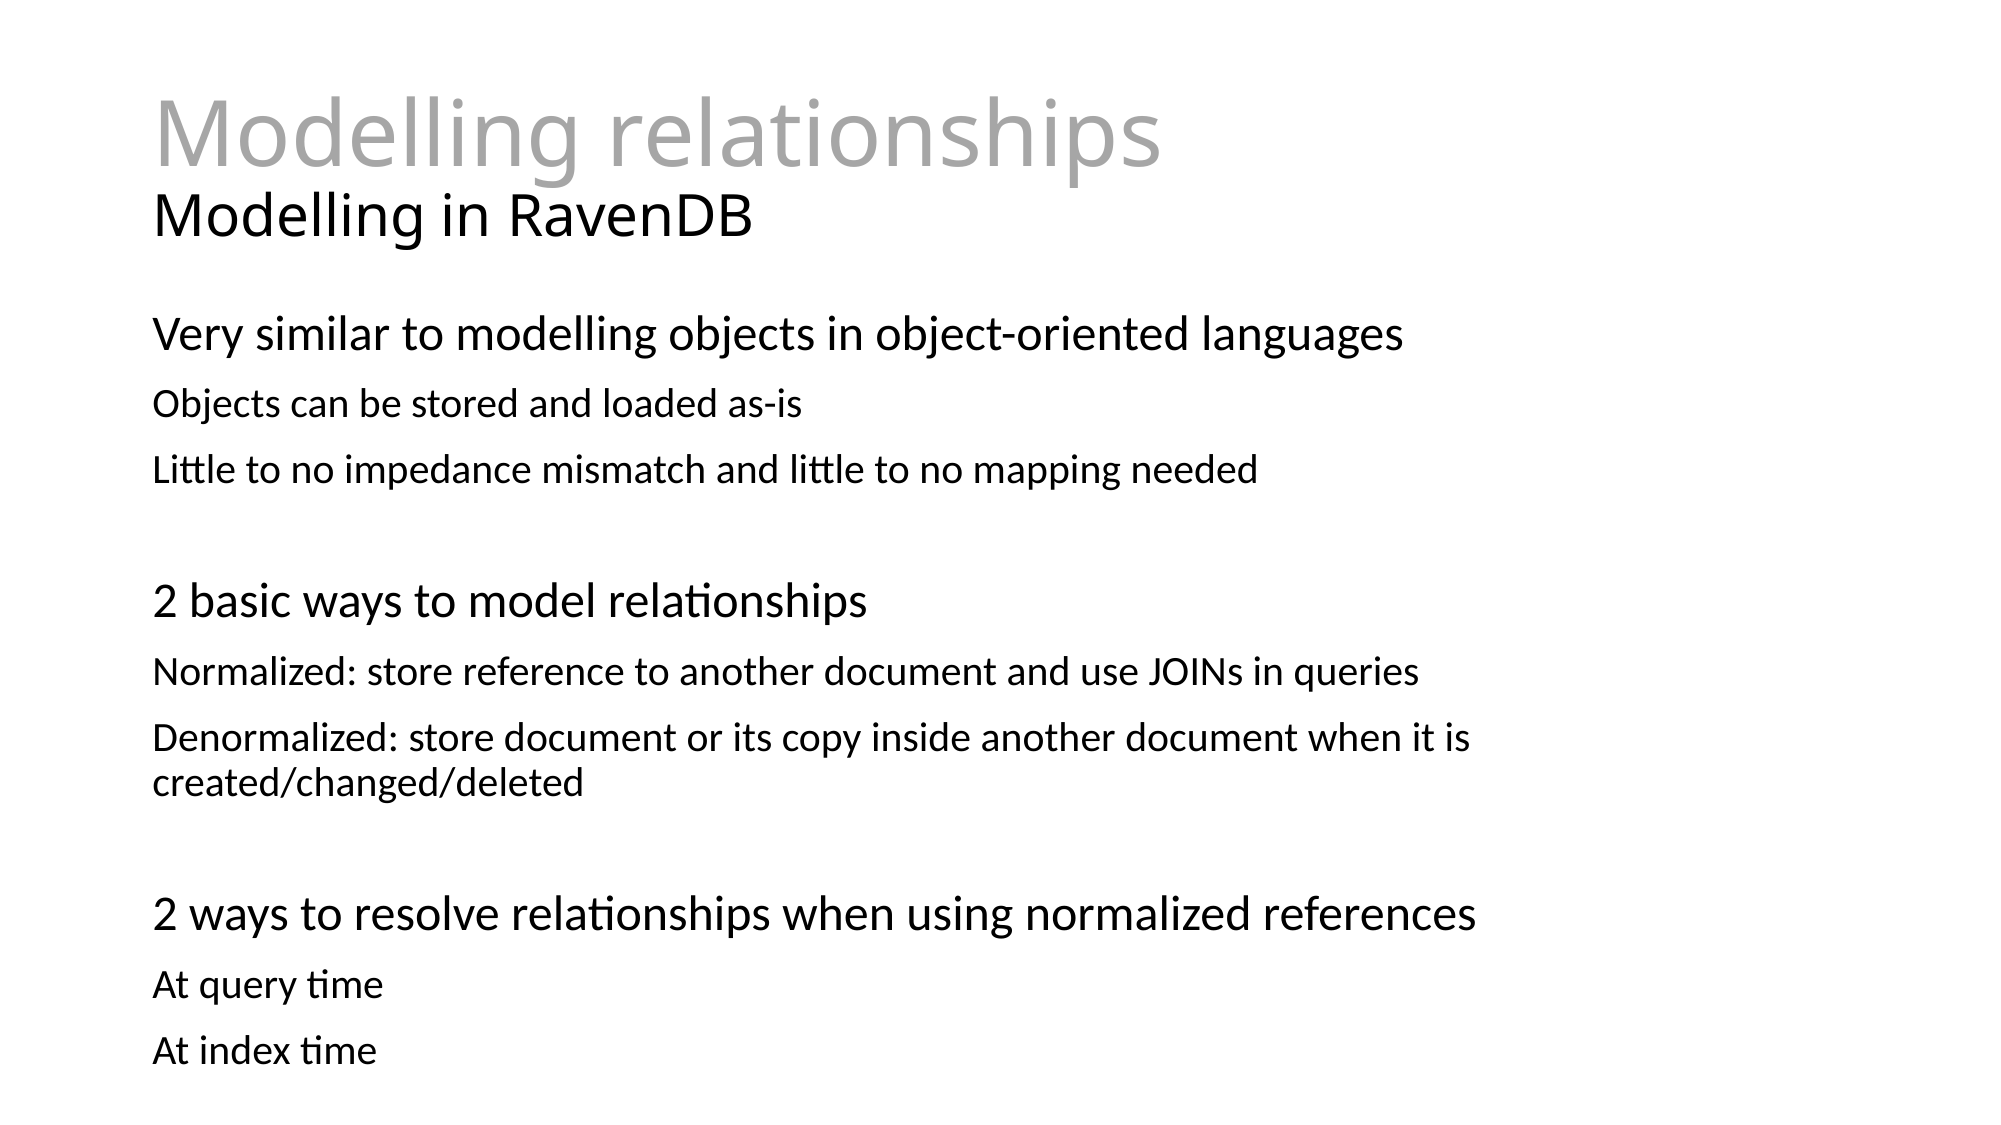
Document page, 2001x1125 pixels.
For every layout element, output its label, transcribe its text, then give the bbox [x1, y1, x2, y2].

title Modelling relationships Modelling in RavenDB [137, 59, 1863, 278]
list Very similar to modelling objects in object-oriented languages Objects can be stored and loaded as-is Little to no impedance mismatch and little to no mapping needed 2 basic ways to model relationships Normalized: store reference to another document and use JOINs in queries Denormalized: store document or its copy inside another document when it is created/changed/deleted 2 ways to resolve relationships when using normalized references At query time At index time [137, 299, 1863, 1014]
